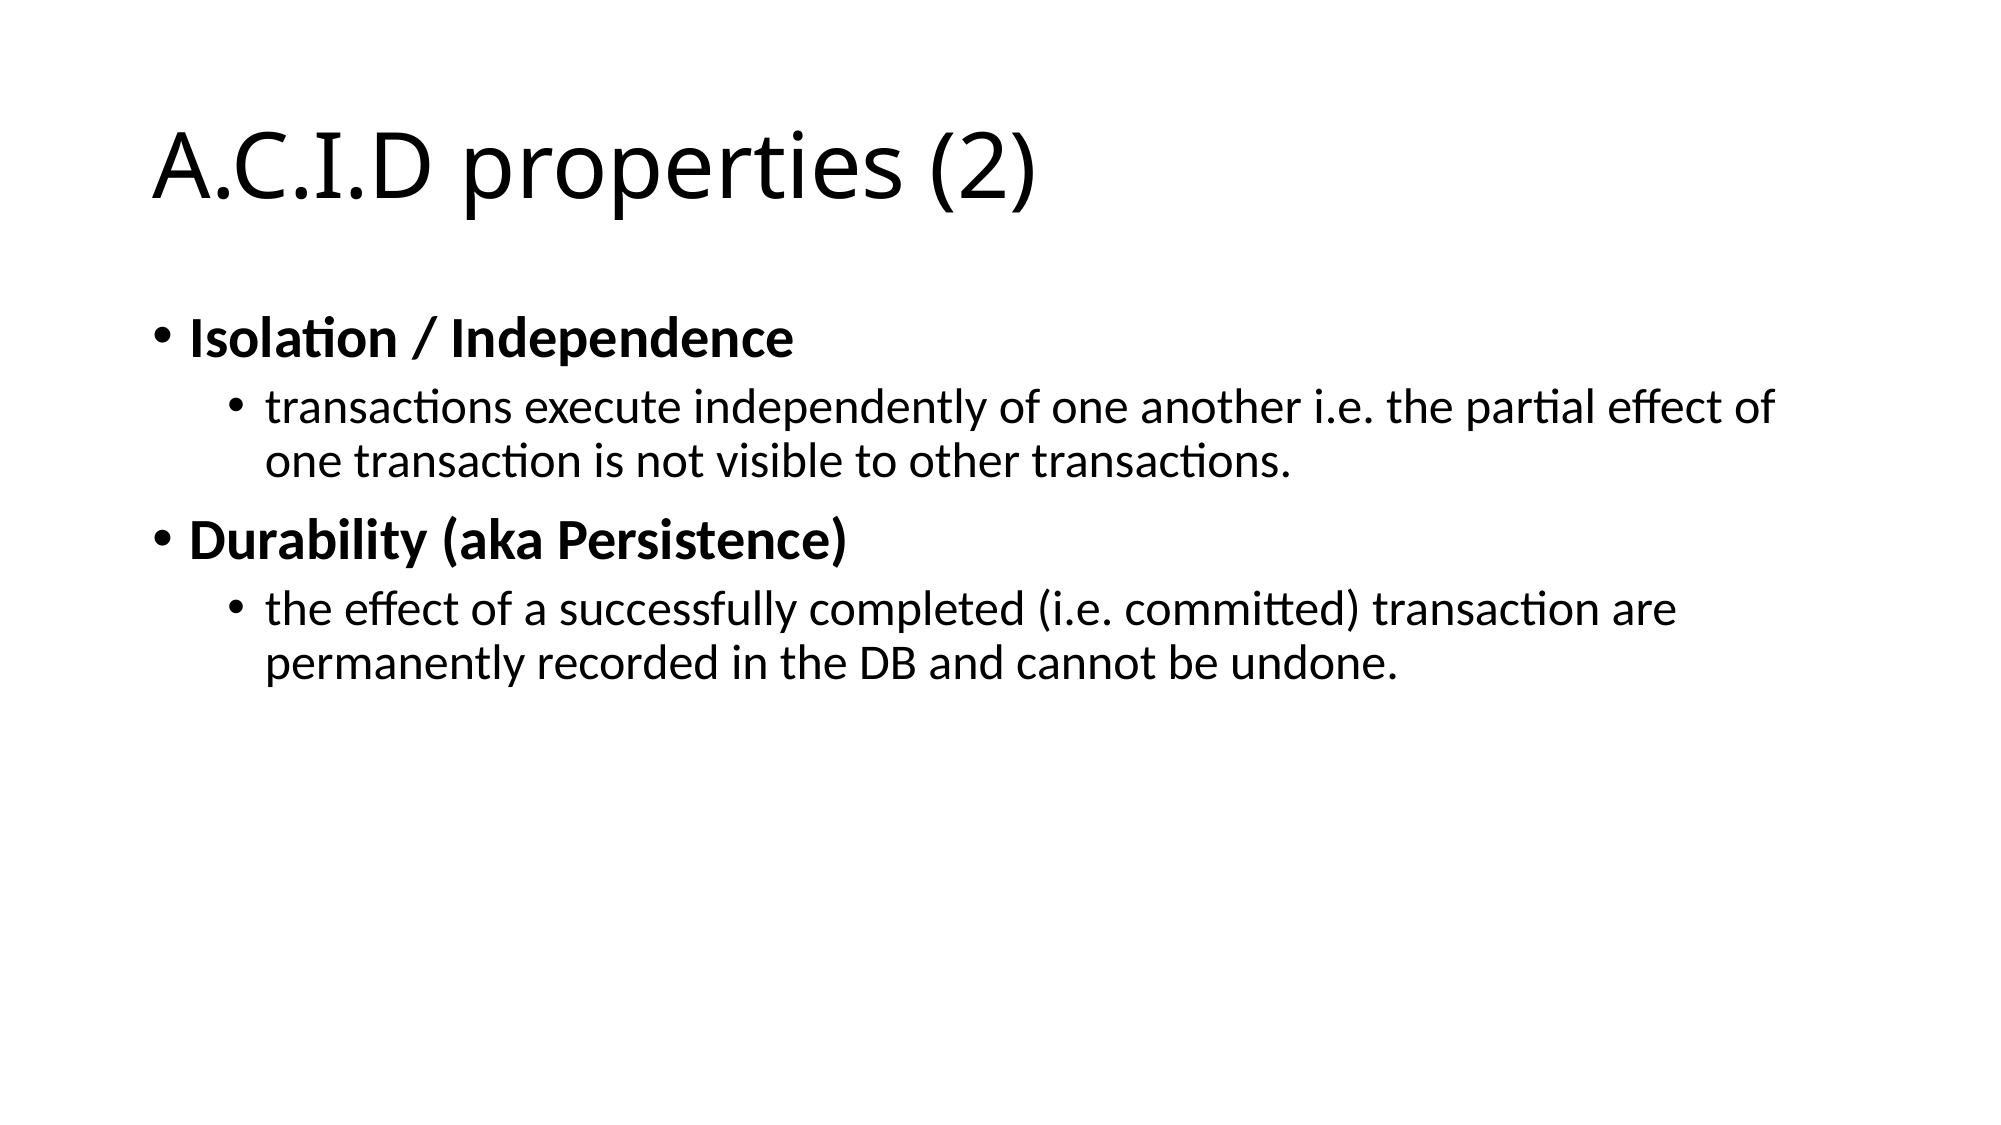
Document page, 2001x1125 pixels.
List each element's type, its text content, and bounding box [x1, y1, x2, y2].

title A.C.I.D properties (2) [137, 59, 1863, 278]
list Isolation / Independence transactions execute independently of one another i.e. the partial effect of one transaction is not visible to other transactions. Durability (aka Persistence) the effect of a successfully completed (i.e. committed) transaction are permanently recorded in the DB and cannot be undone. [137, 299, 1863, 1014]
